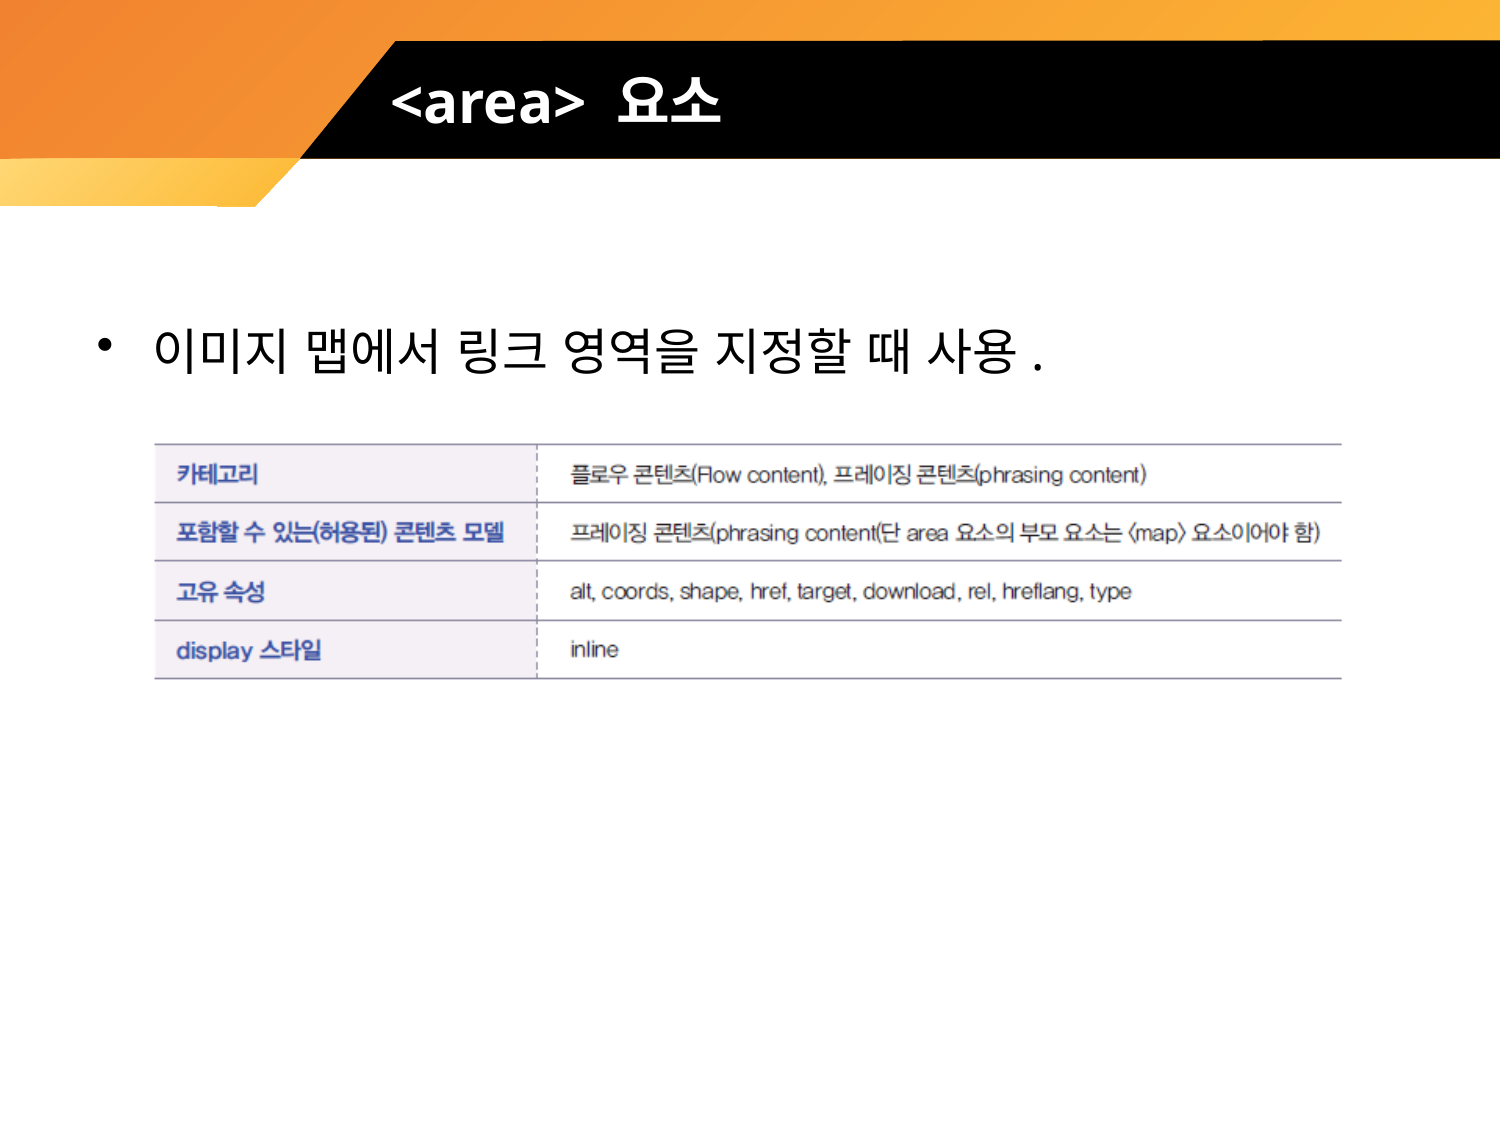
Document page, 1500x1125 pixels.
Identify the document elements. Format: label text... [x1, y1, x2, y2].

text_box 이미지 맵에서 링크 영역을 지정할 때 사용. [81, 243, 1432, 1067]
picture [147, 436, 1353, 689]
title <area> 요소 [374, 36, 1481, 163]
